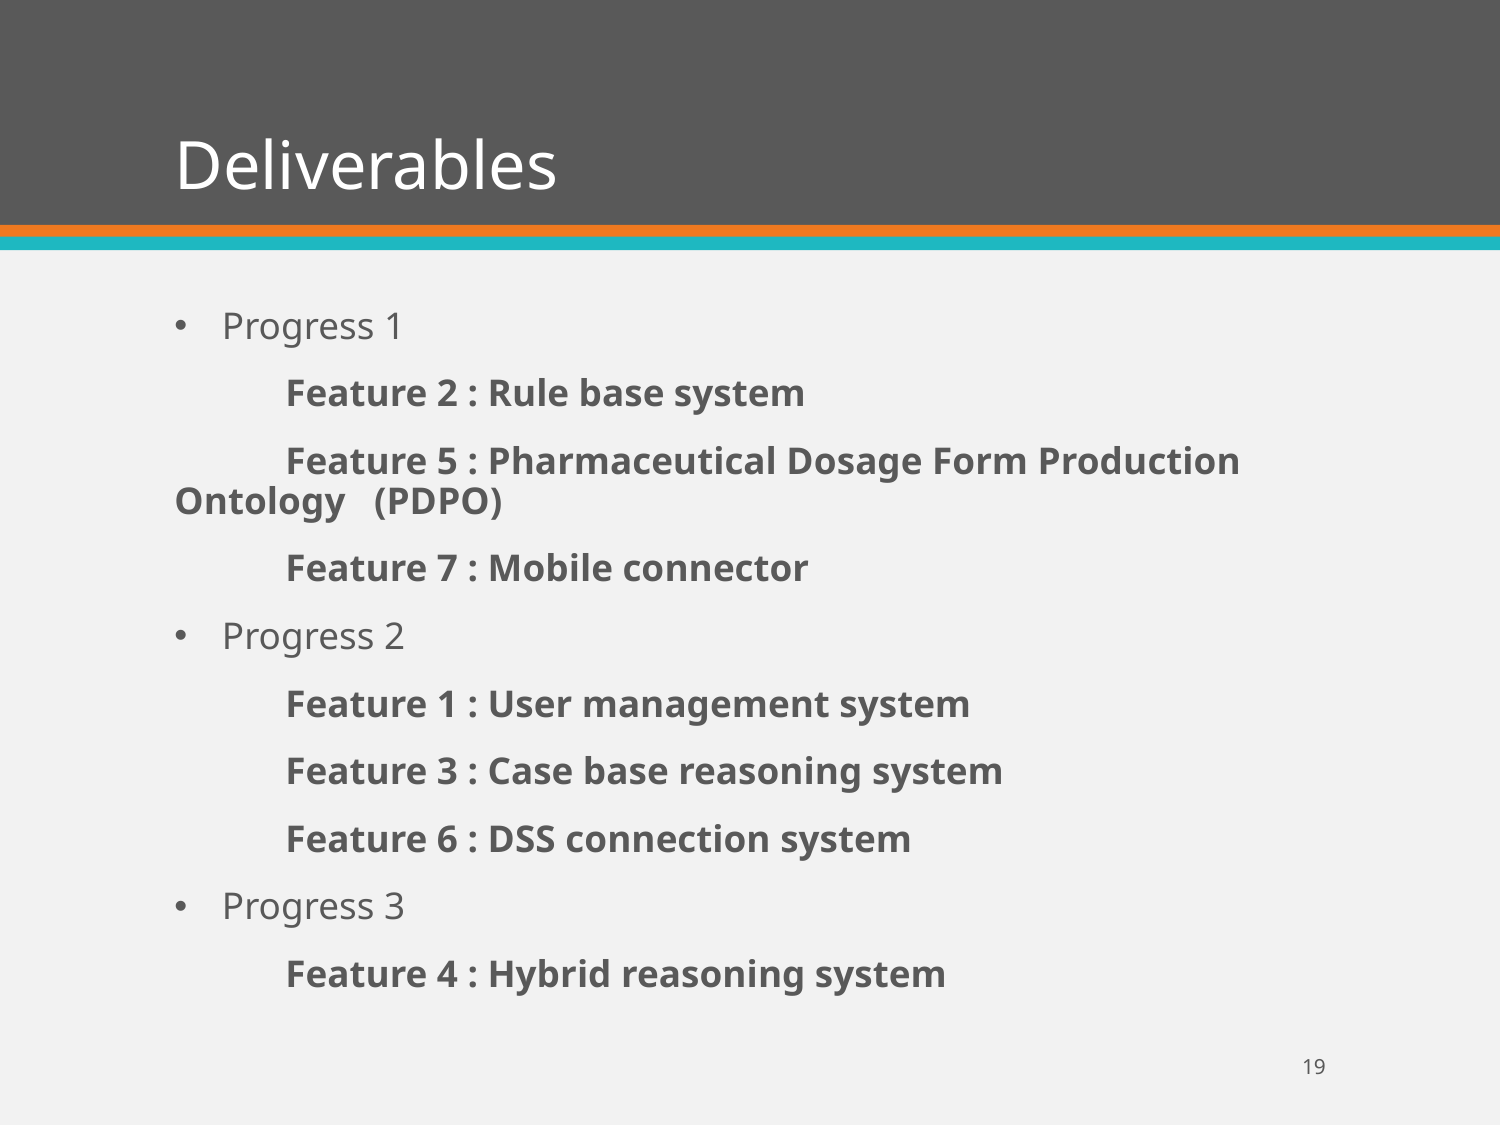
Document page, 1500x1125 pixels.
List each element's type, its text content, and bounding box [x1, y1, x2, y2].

slide_number 19 [1171, 1045, 1341, 1091]
title Deliverables [159, 41, 1341, 212]
list Progress 1 Feature 2 : Rule base system Feature 5 : Pharmaceutical Dosage Form Production Ontology (PDPO) Feature 7 : Mobile connector Progress 2 Feature 1 : User management system Feature 3 : Case base reasoning system Feature 6 : DSS connection system Progress 3 Feature 4 : Hybrid reasoning system [159, 299, 1341, 1013]
